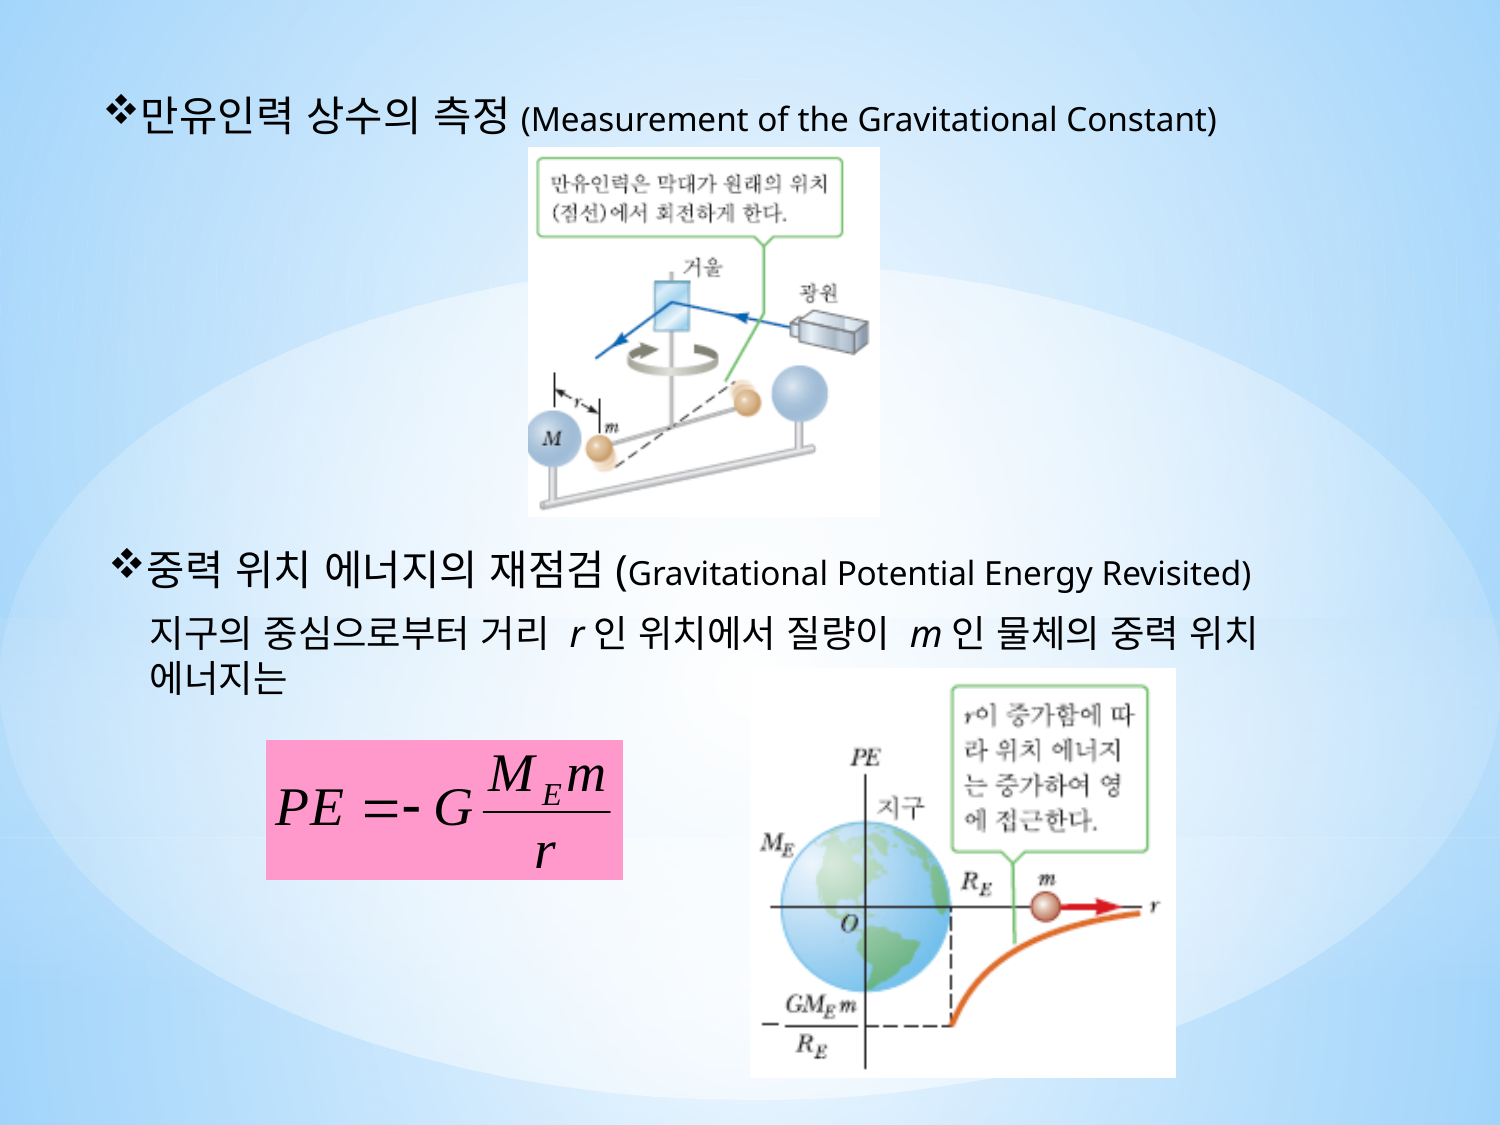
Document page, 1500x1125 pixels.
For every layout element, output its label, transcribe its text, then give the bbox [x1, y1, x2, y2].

picture [749, 668, 1176, 1078]
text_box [265, 739, 623, 881]
text_box 만유인력 상수의 측정(Measurement of the Gravitational Constant) [87, 82, 1413, 147]
text_box 중력 위치 에너지의 재점검(Gravitational Potential Energy Revisited) [93, 536, 1418, 602]
text_box 지구의 중심으로부터 거리 r인 위치에서 질량이 m인 물체의 중력 위치 에너지는 [134, 602, 1377, 708]
picture [527, 147, 881, 518]
